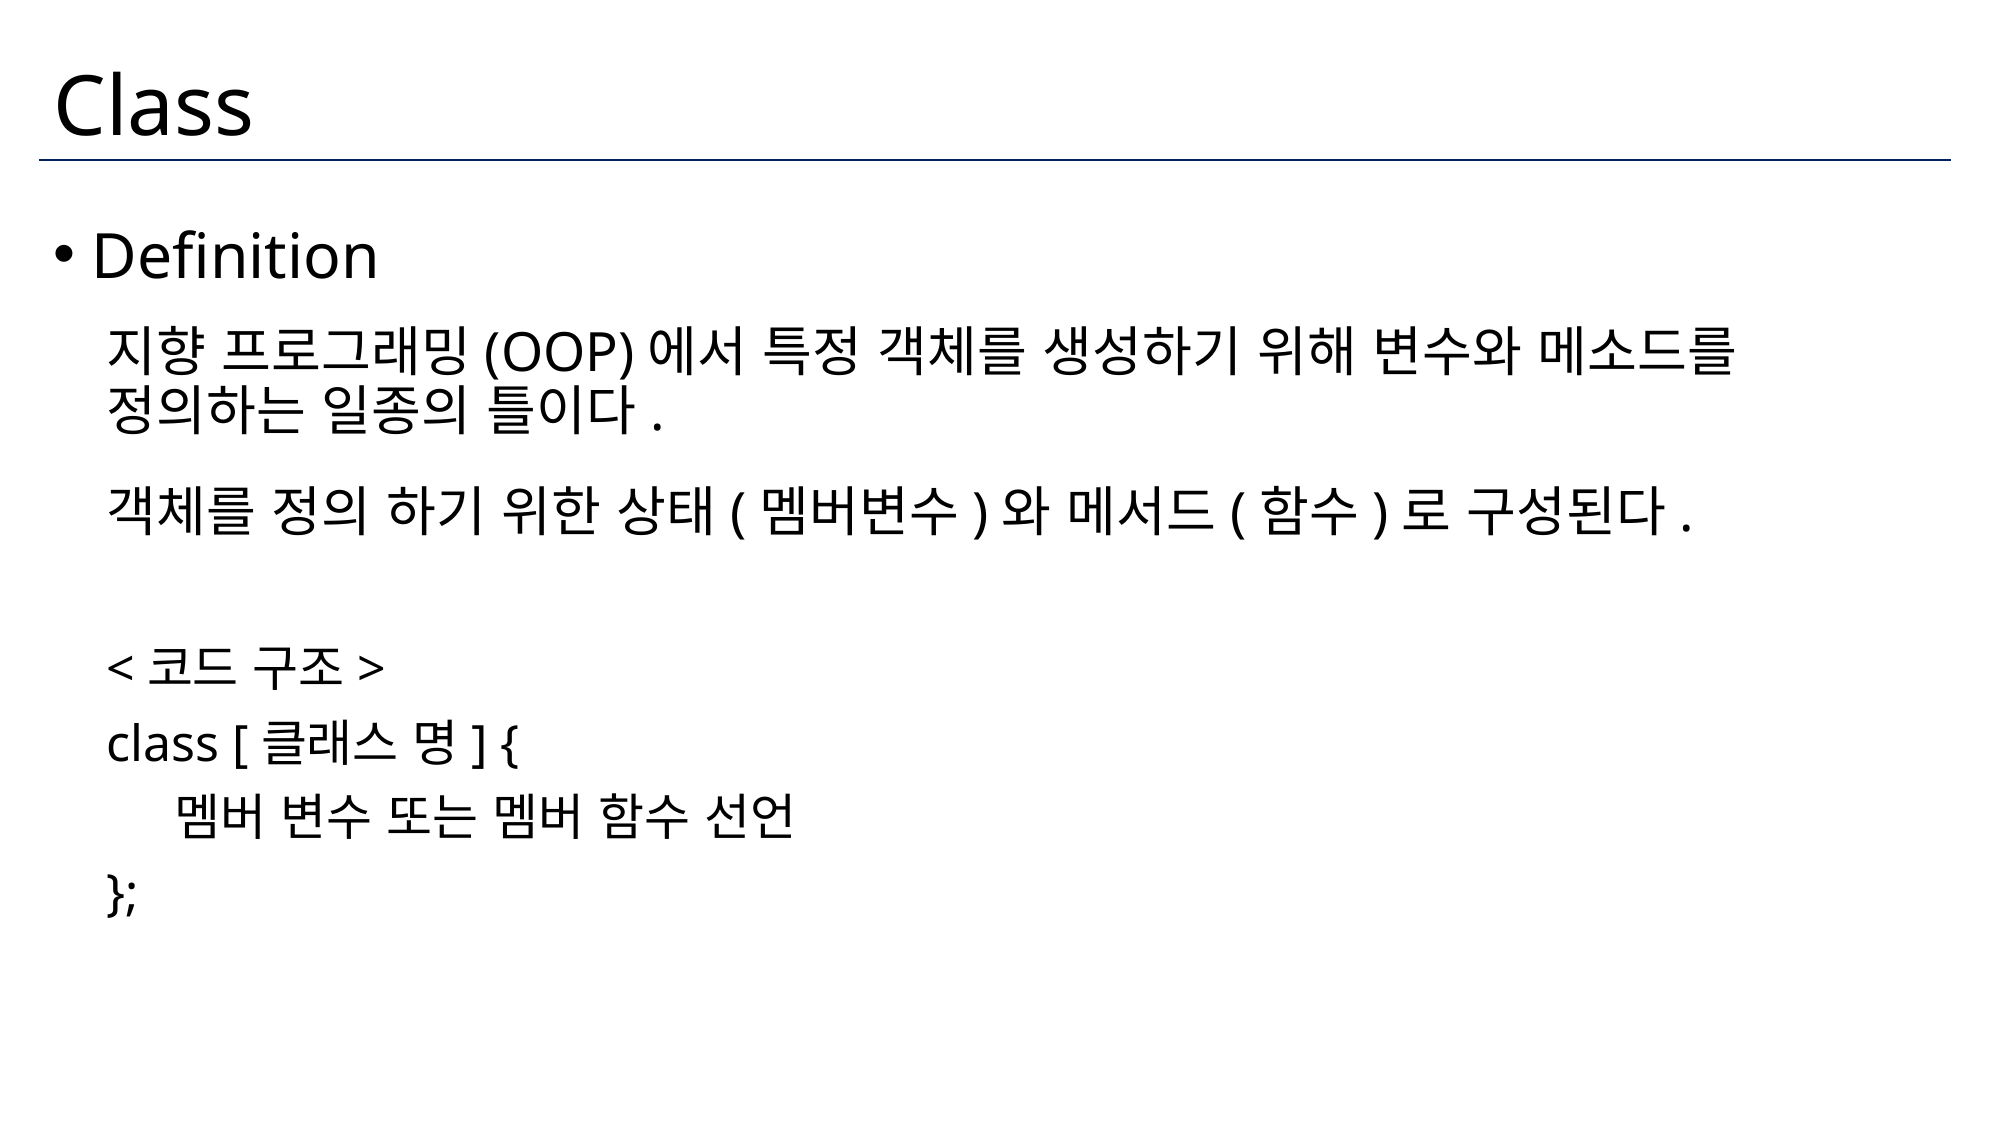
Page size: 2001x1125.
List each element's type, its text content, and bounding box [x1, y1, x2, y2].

title Class [38, 0, 1982, 218]
text_box <코드 구조> class [클래스 명] { 멤버 변수 또는 멤버 함수 선언 }; [91, 635, 1817, 1066]
text_box 객체를 정의 하기 위한 상태(멤버변수)와 메서드(함수)로 구성된다. [91, 470, 1752, 550]
text_box Definition [38, 208, 1392, 311]
list 지향 프로그래밍(OOP)에서 특정 객체를 생성하기 위해 변수와 메소드를 정의하는 일종의 틀이다. [91, 317, 1817, 490]
